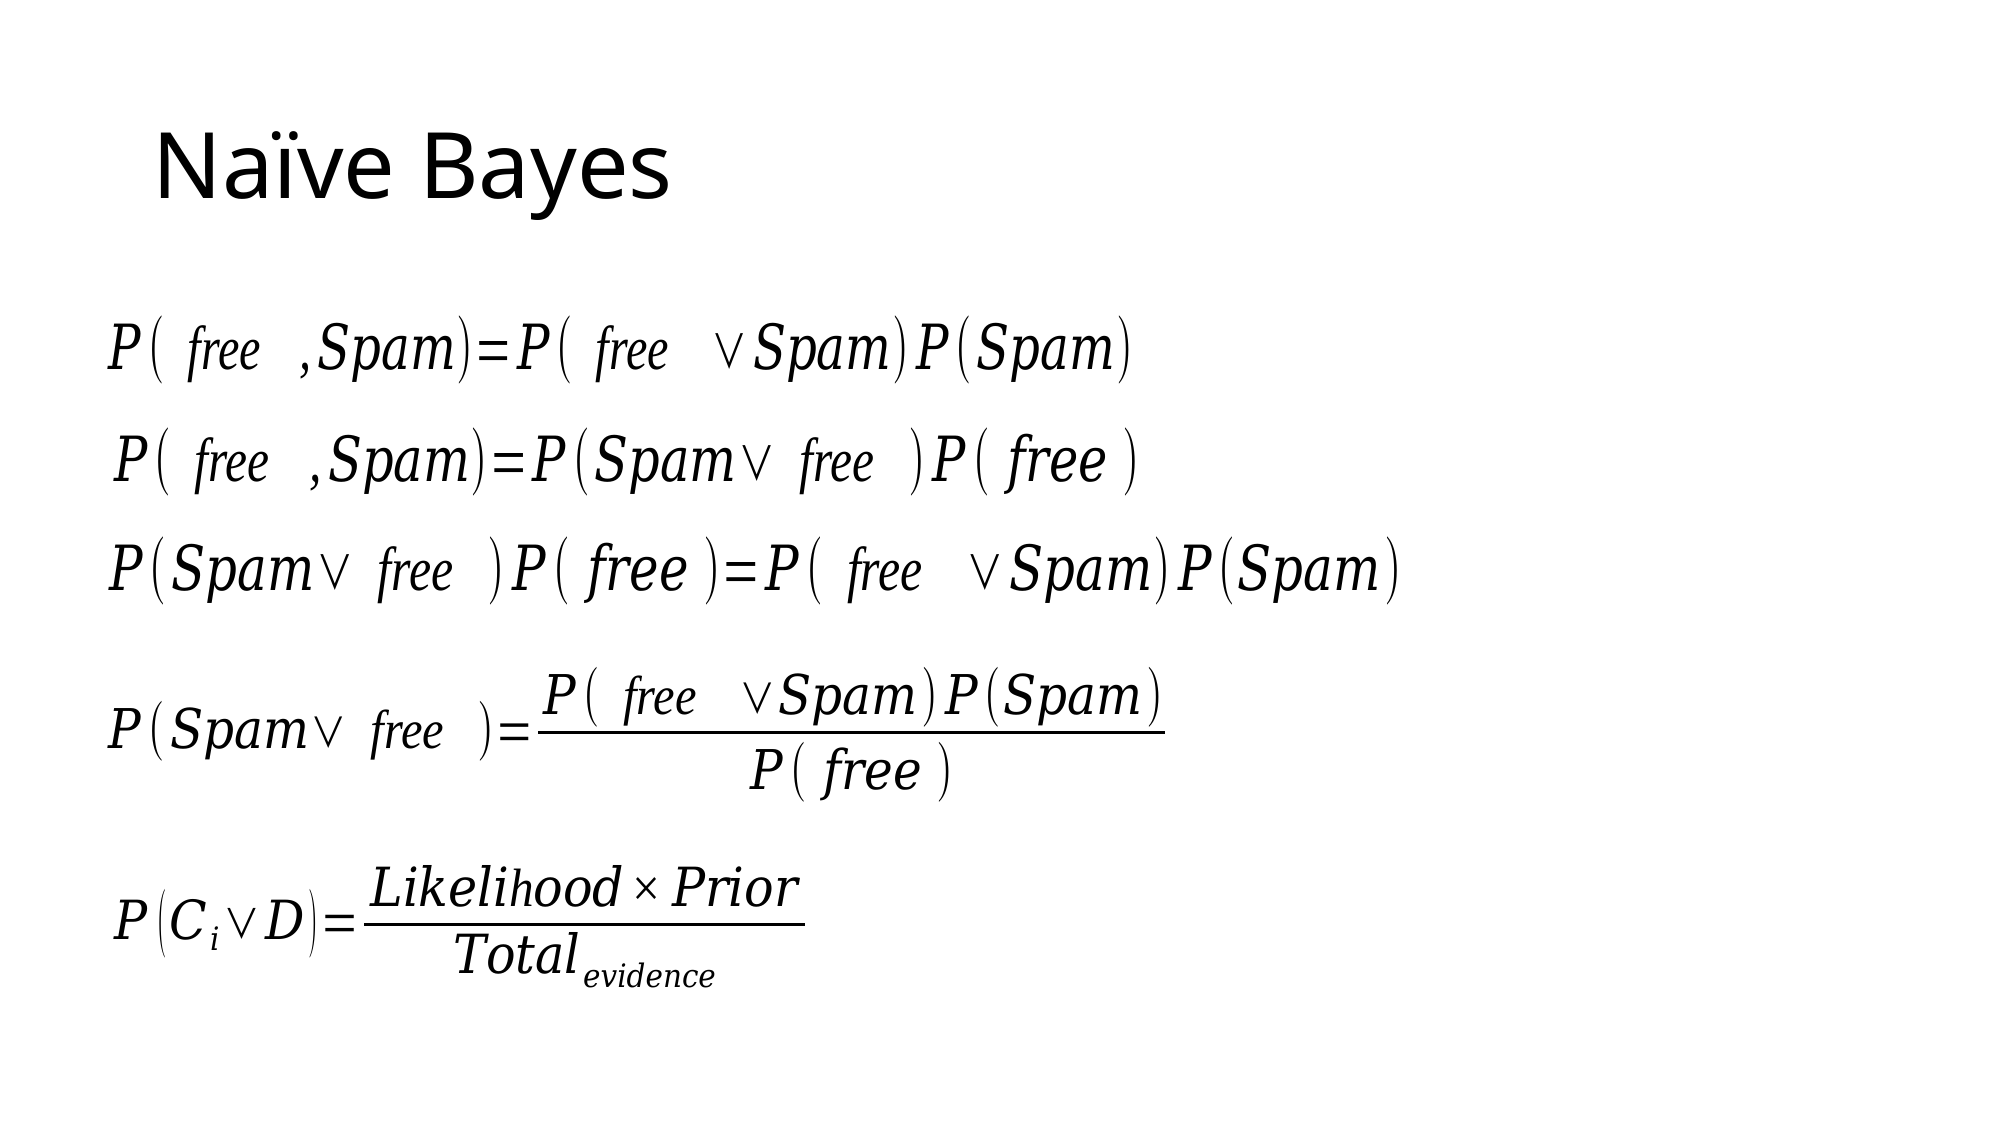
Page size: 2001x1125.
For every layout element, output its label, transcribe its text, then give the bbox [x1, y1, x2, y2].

title Naïve Bayes [137, 59, 1863, 278]
